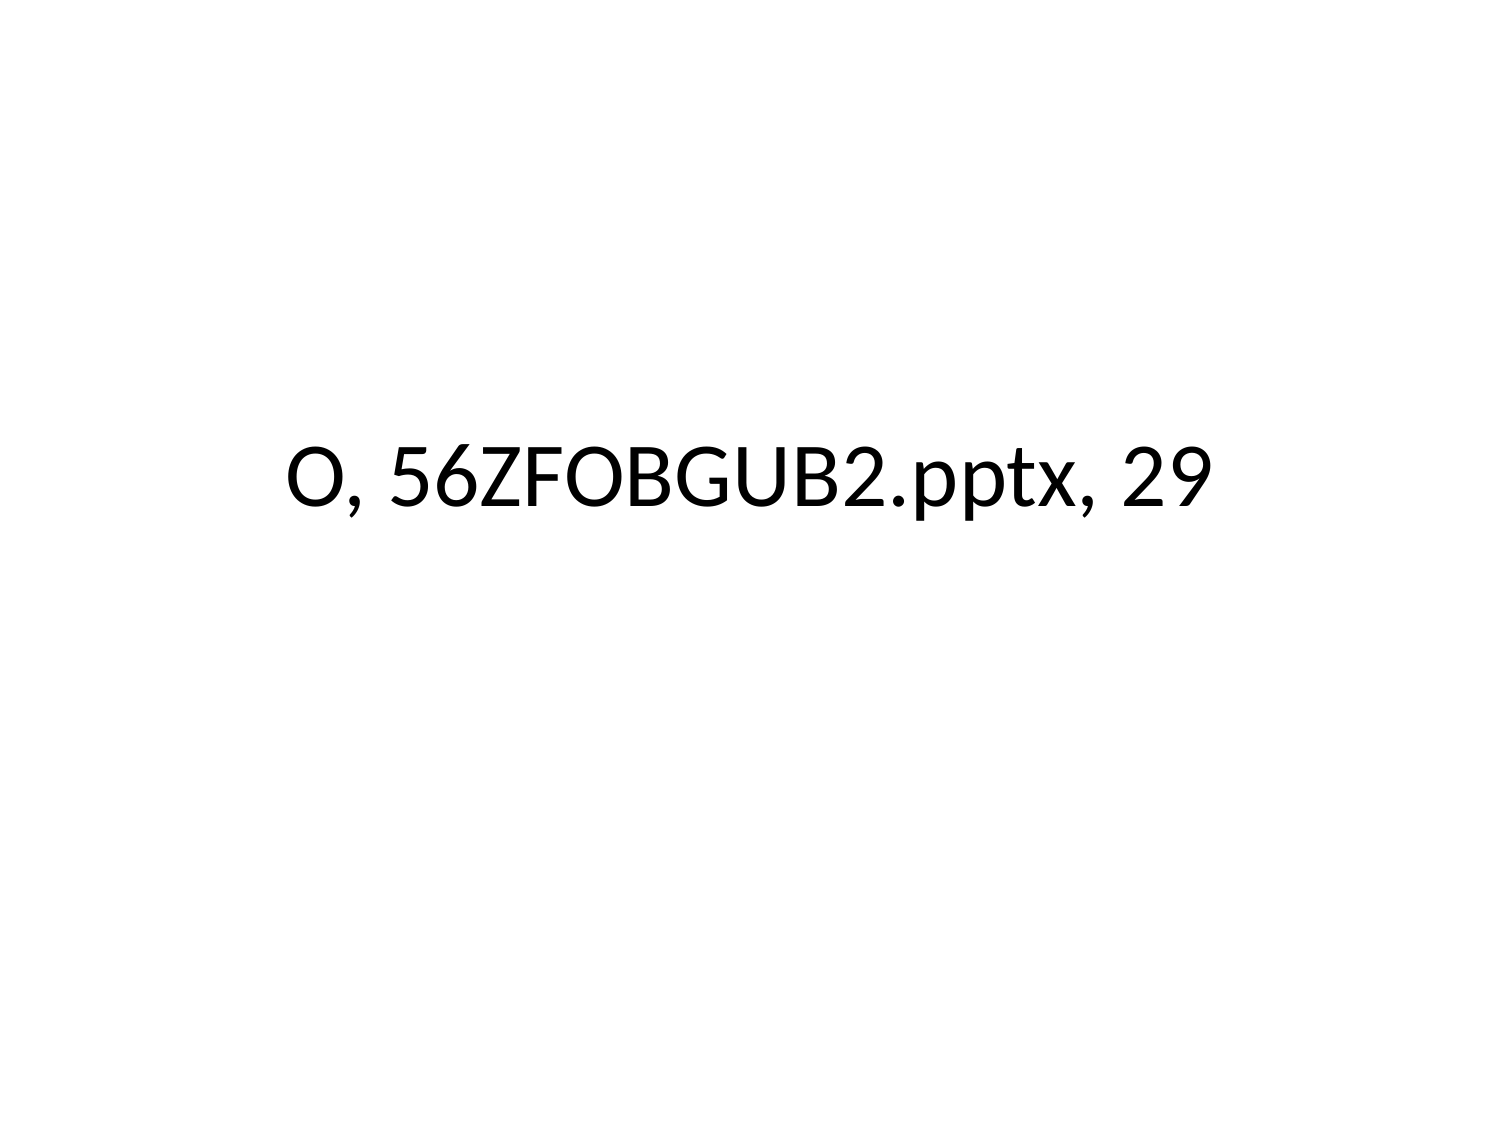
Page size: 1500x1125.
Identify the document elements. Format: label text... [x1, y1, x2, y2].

title O, 56ZFOBGUB2.pptx, 29 [112, 349, 1388, 591]
